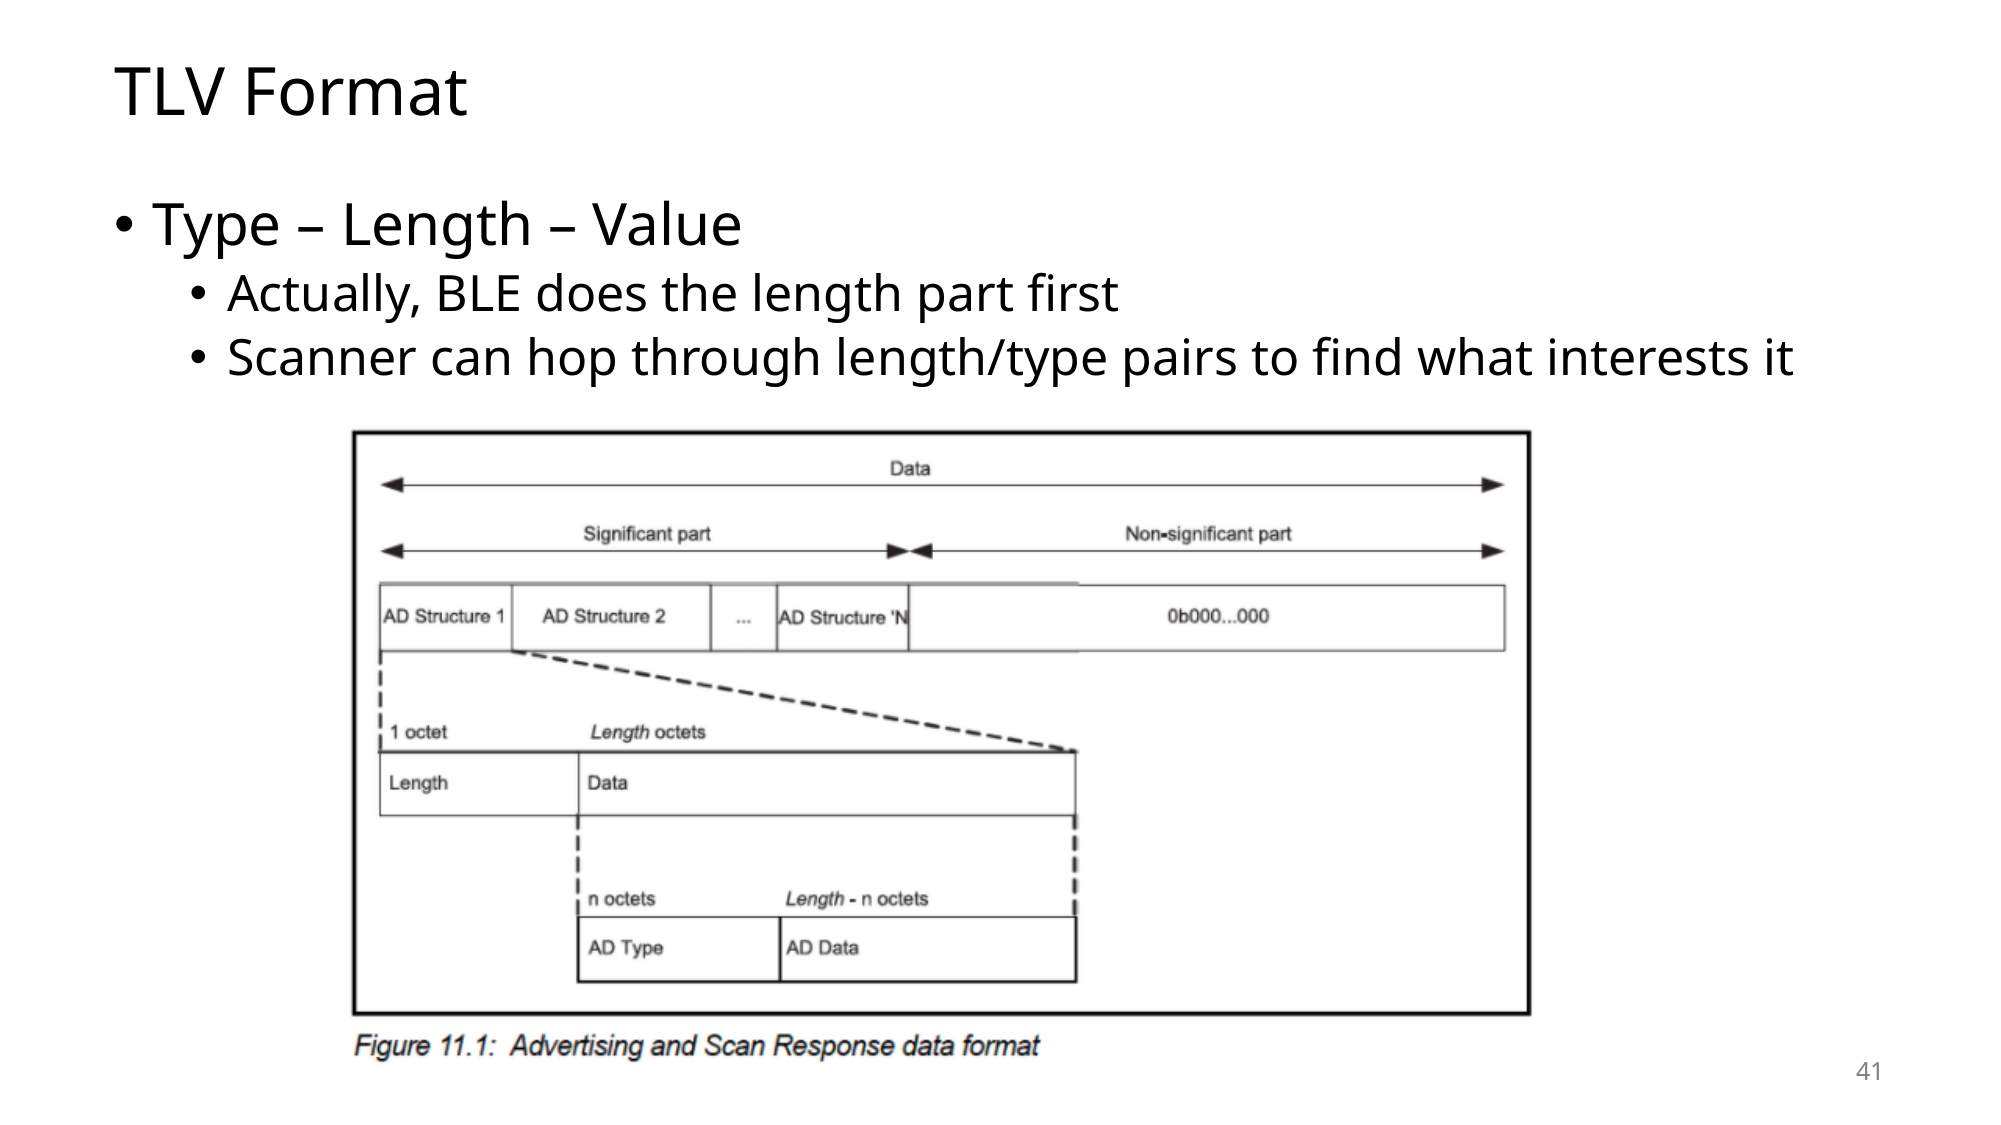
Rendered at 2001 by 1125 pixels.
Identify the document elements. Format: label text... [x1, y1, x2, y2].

list Type – Length – Value Actually, BLE does the length part first Scanner can hop through length/type pairs to find what interests it [99, 187, 1900, 1013]
picture [328, 405, 1538, 1073]
title TLV Format [99, 37, 1900, 150]
slide_number 41 [1749, 1042, 1900, 1103]
